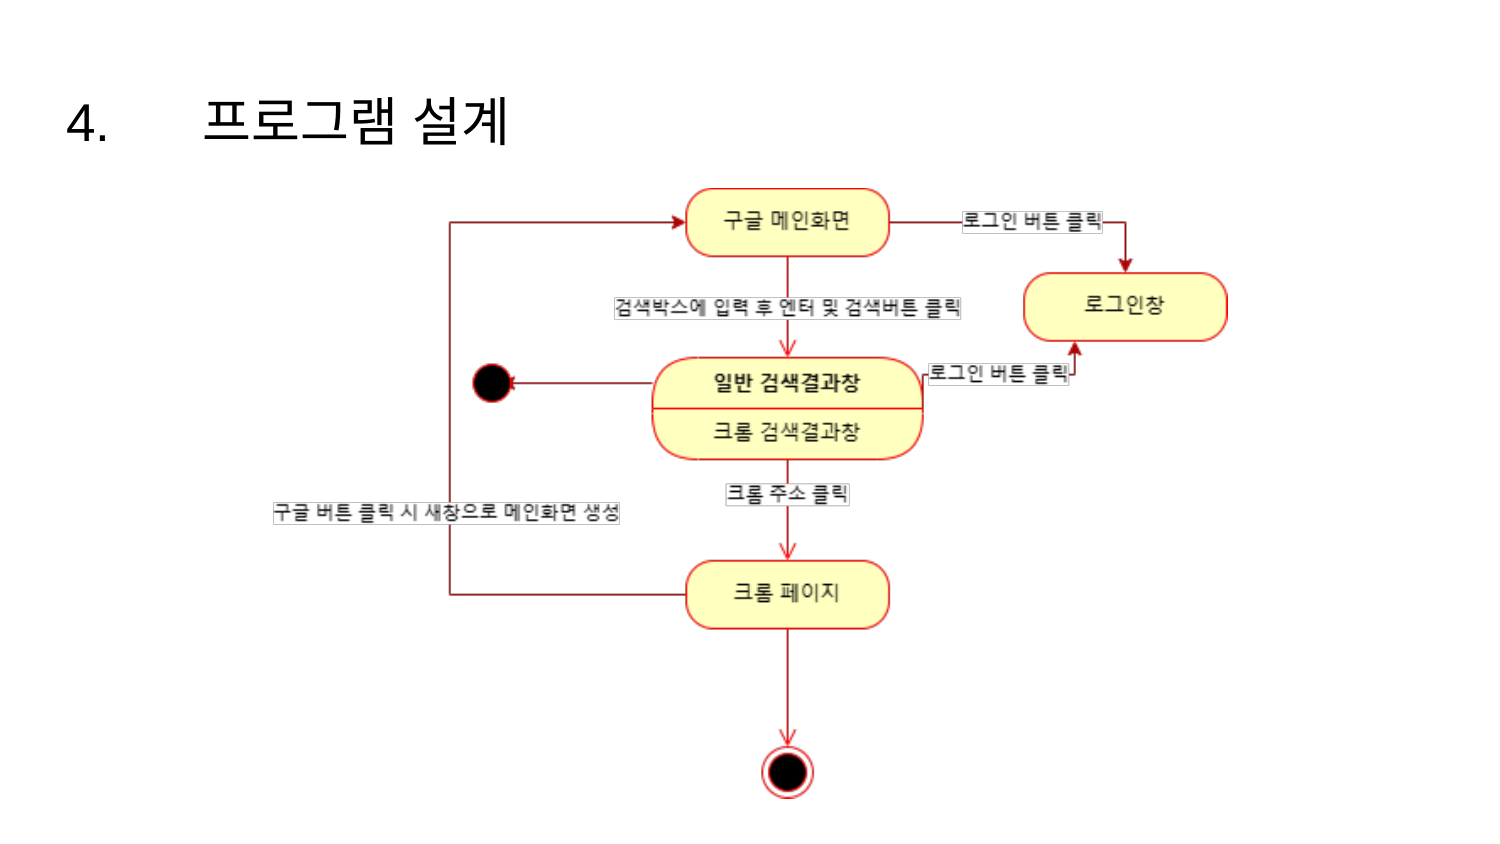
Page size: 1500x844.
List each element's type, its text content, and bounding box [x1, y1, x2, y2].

picture [271, 188, 1229, 799]
title 4. 프로그램 설계 [51, 72, 1449, 167]
